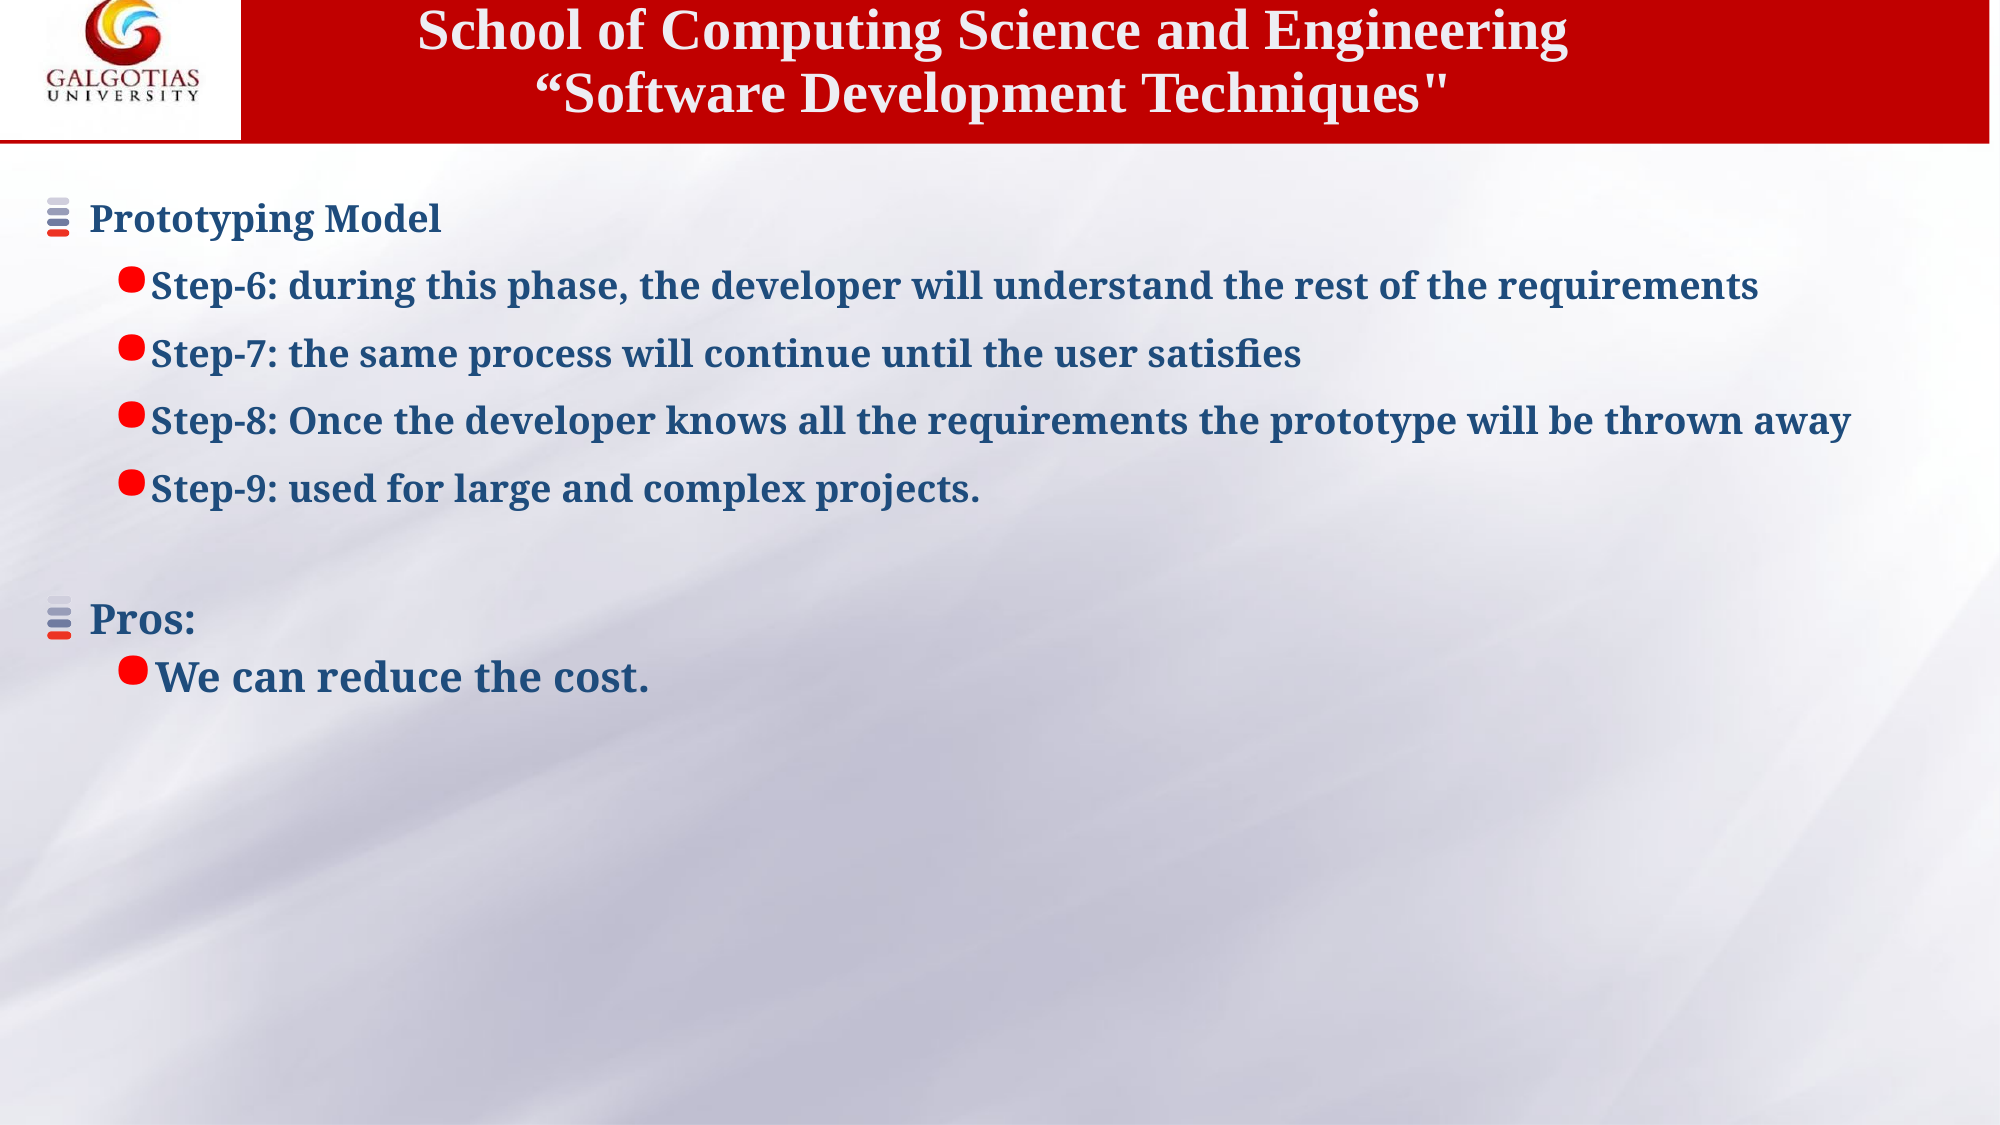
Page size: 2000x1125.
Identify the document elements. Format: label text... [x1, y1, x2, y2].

picture [0, 0, 241, 140]
list Prototyping Model Step-6: during this phase, the developer will understand the rest of the requirements Step-7: the same process will continue until the user satisfies Step-8: Once the developer knows all the requirements the prototype will be thrown away Step-9: used for large and complex projects. Pros: We can reduce the cost. [31, 164, 1957, 1078]
picture [0, 0, 2000, 1125]
text_box School of Computing Science and Engineering “Software Development Techniques" [244, 0, 1990, 144]
